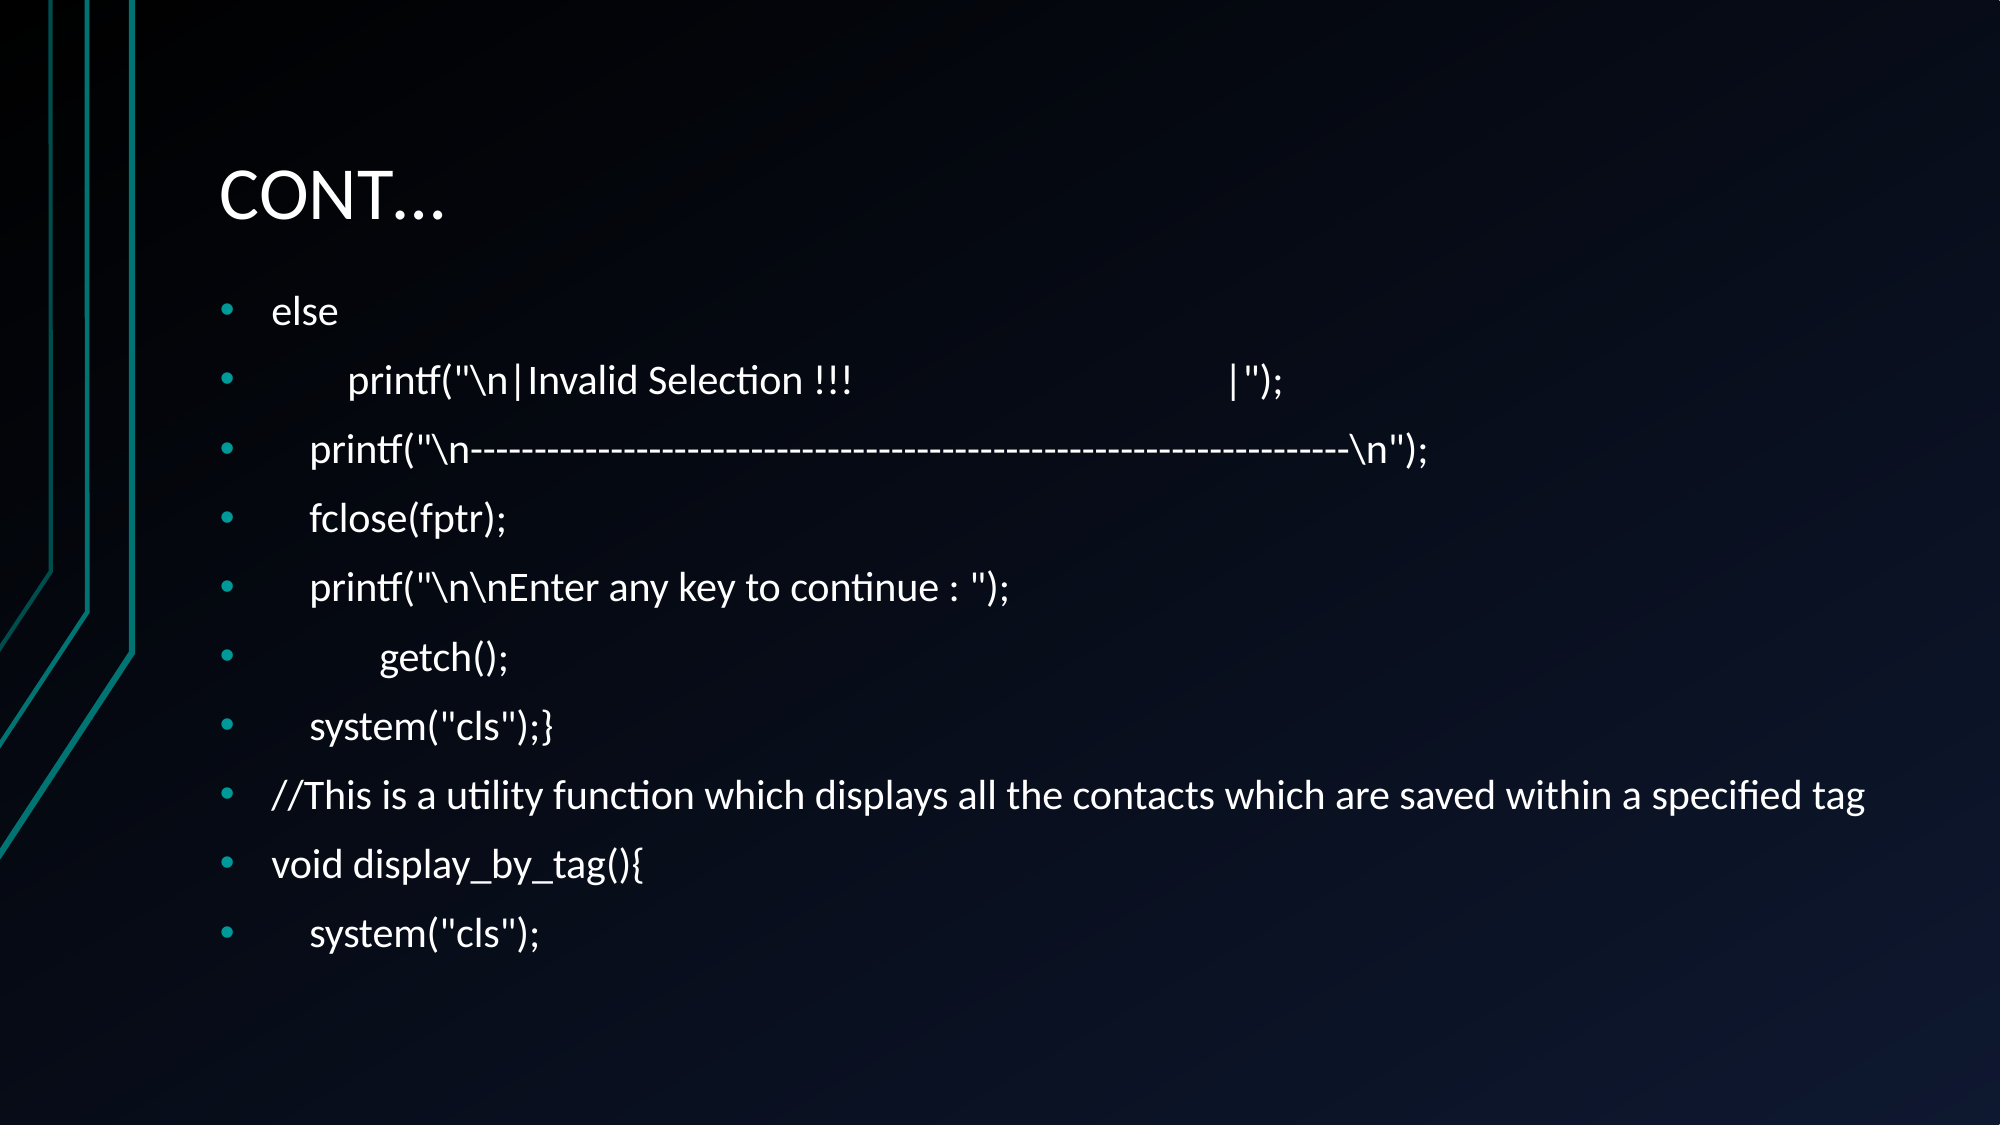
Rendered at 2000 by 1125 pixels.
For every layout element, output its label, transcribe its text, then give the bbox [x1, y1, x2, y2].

title CONT… [199, 45, 1900, 246]
list else printf("\n|Invalid Selection !!! |"); printf("\n---------------------------------------------------------------------\n"); fclose(fptr); printf("\n\nEnter any key to continue : "); getch(); system("cls");} //This is a utility function which displays all the contacts which are saved within a specified tag void display_by_tag(){ system("cls"); [199, 279, 1900, 1012]
